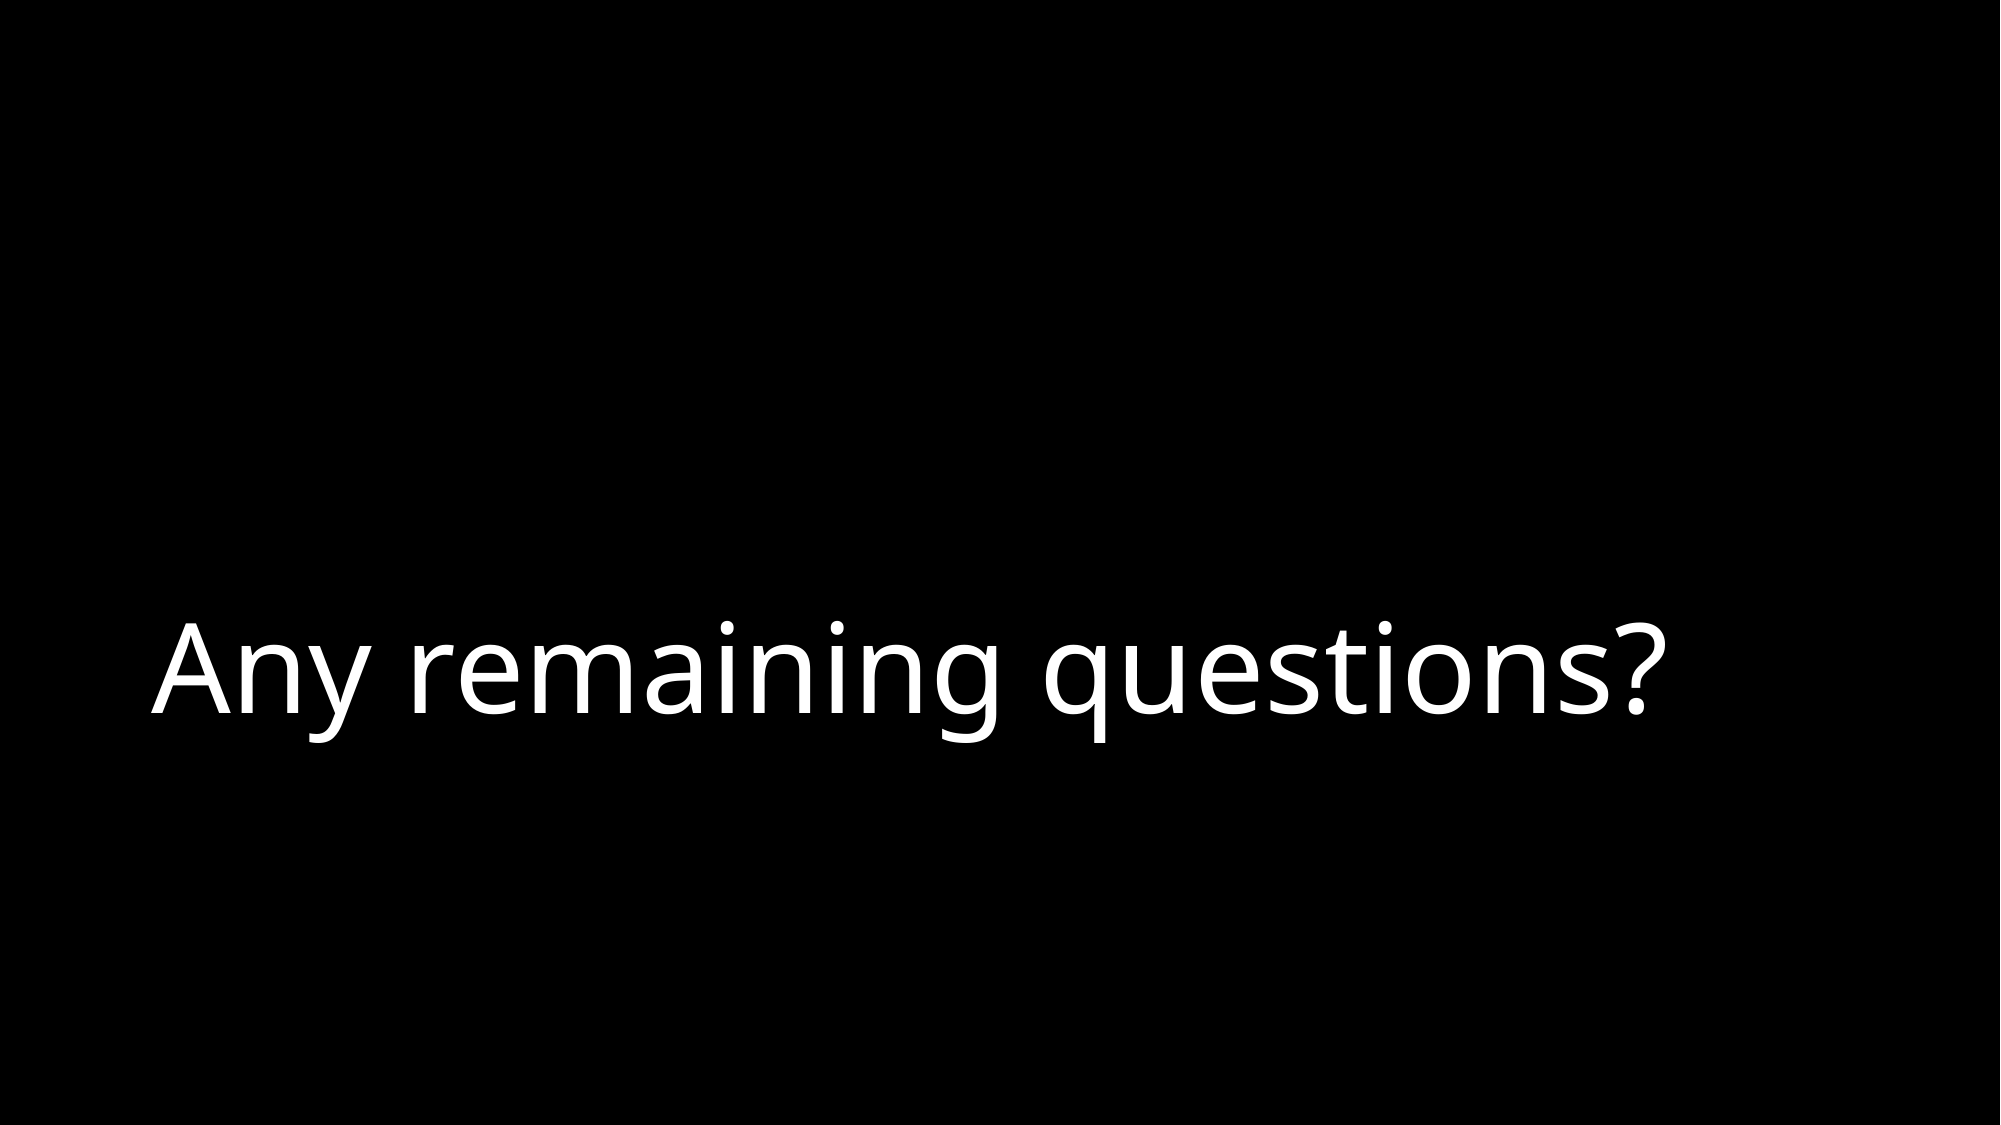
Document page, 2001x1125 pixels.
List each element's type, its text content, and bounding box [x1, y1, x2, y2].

title Any remaining questions? [136, 280, 1862, 749]
